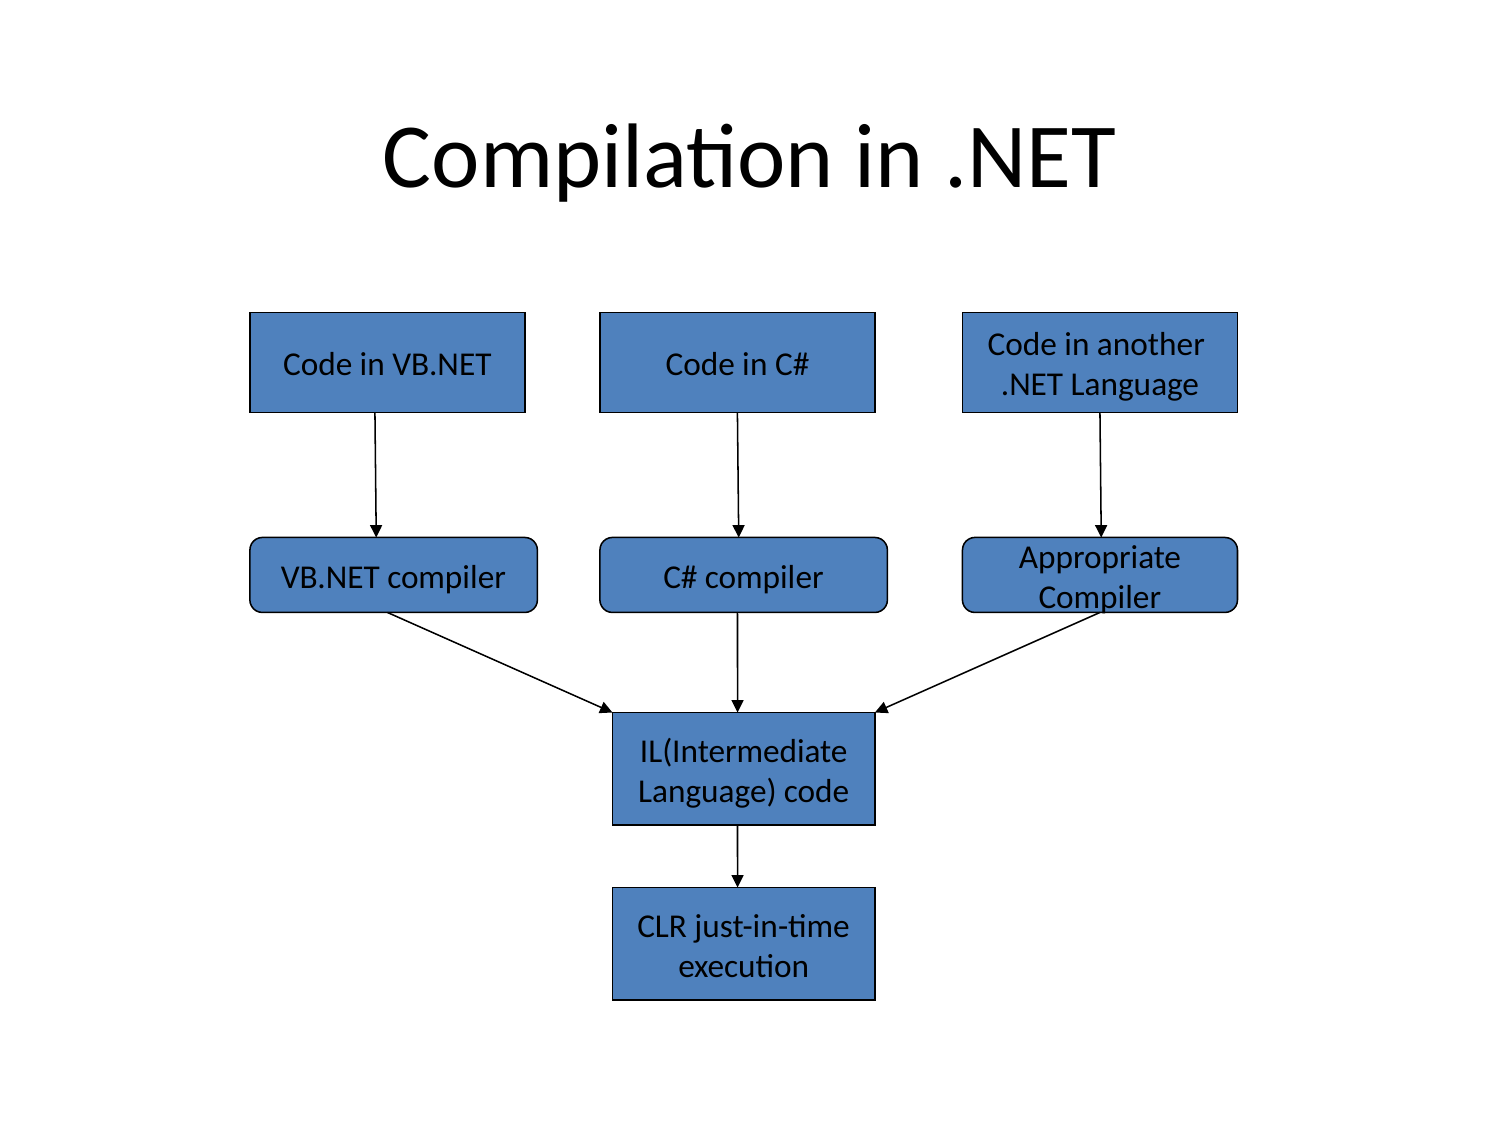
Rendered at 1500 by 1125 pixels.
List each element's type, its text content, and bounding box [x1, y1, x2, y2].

text_box CLR just-in-time execution [612, 887, 875, 1000]
text_box [369, 412, 383, 538]
text_box Code in another .NET Language [962, 312, 1238, 413]
title Compilation in .NET [75, 57, 1425, 246]
text_box Code in VB.NET [249, 312, 525, 413]
text_box [387, 612, 613, 714]
text_box [731, 612, 744, 713]
text_box C# compiler [599, 537, 888, 613]
text_box IL(Intermediate Language) code [612, 712, 875, 825]
text_box Code in C# [600, 312, 875, 413]
text_box [874, 612, 1101, 714]
text_box VB.NET compiler [249, 537, 538, 613]
text_box [732, 412, 745, 538]
text_box [731, 824, 744, 888]
text_box [1094, 412, 1108, 538]
text_box Appropriate Compiler [962, 537, 1238, 613]
